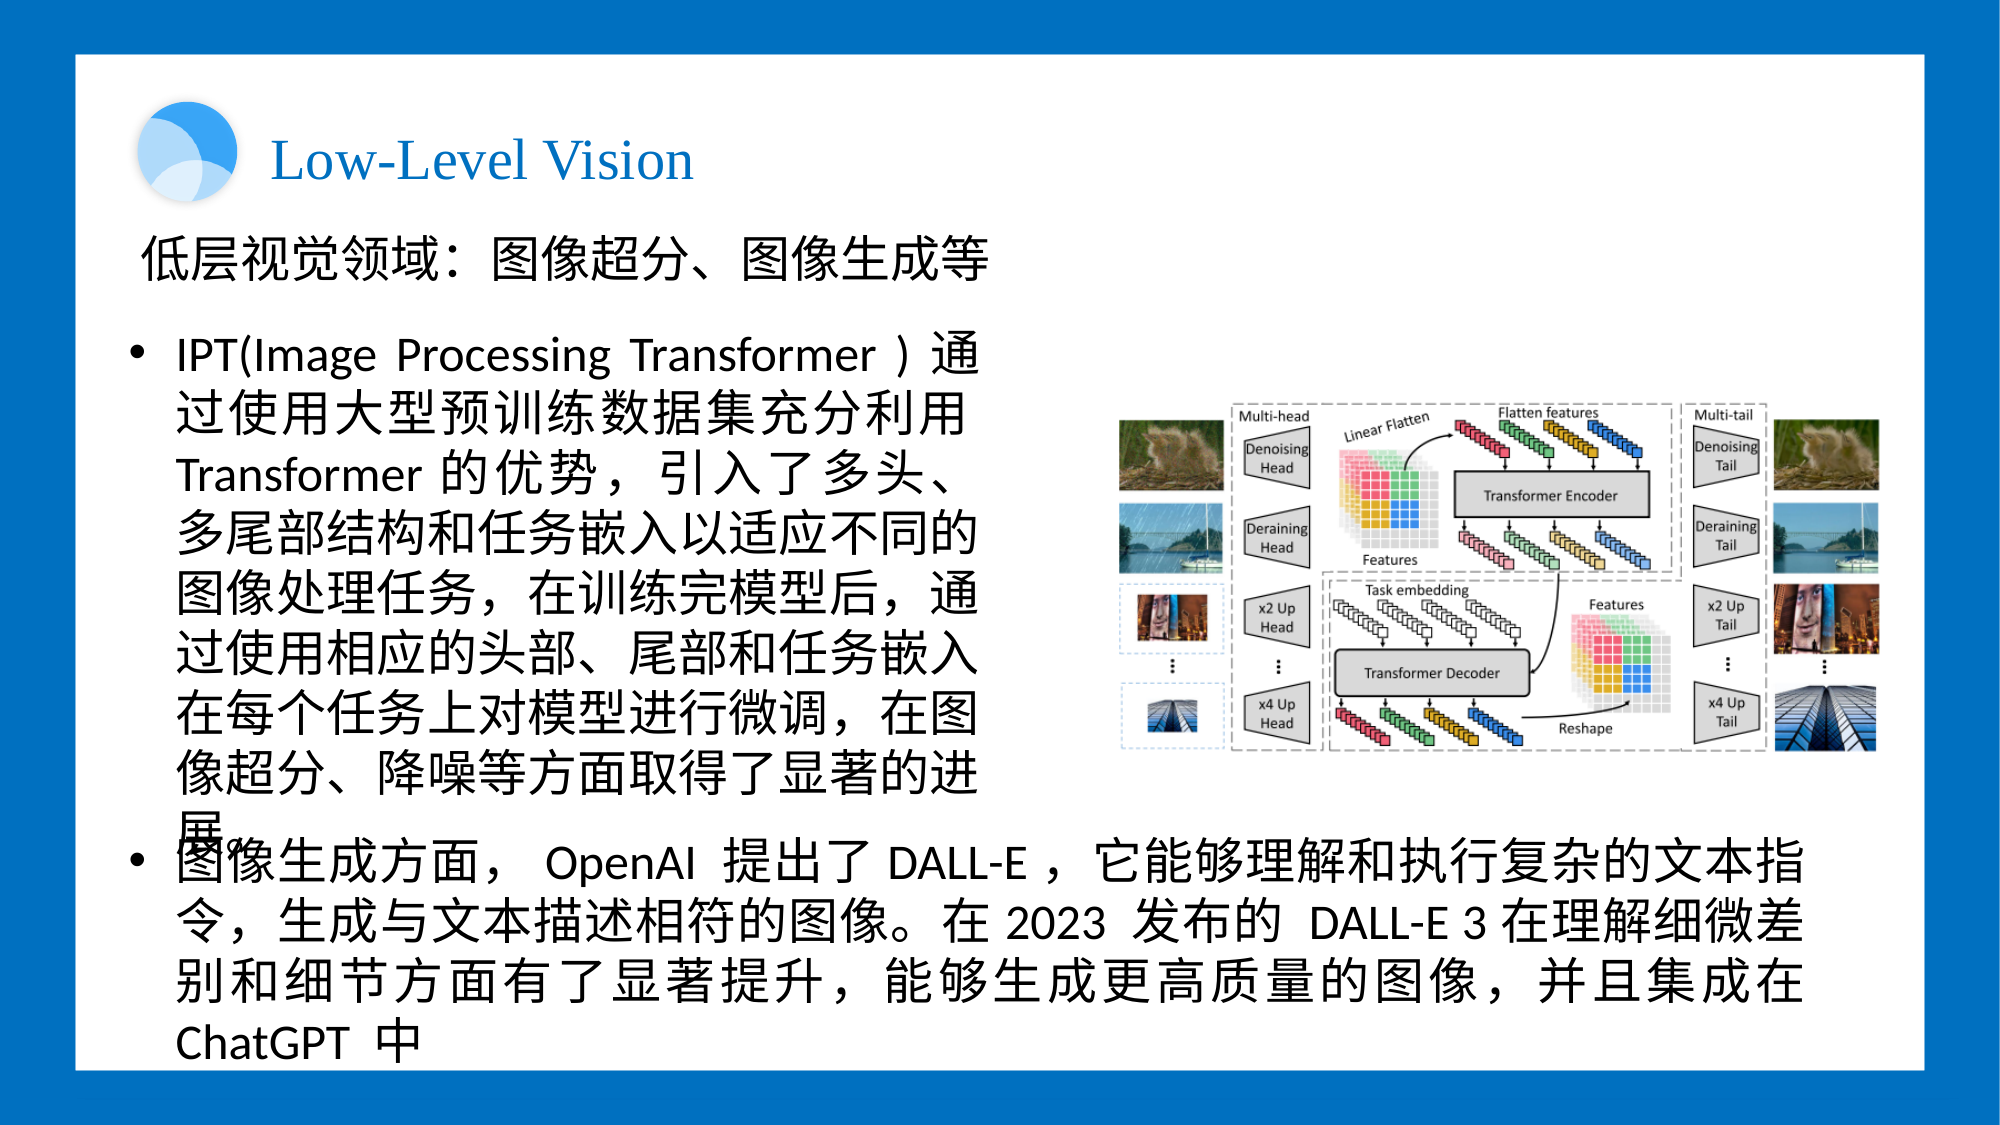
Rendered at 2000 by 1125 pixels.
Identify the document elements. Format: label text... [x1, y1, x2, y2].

text_box 图像生成方面，OpenAI 提出了DALL-E，它能够理解和执行复杂的文本指令，生成与文本描述相符的图像。在2023 发布的 DALL-E 3在理解细微差别和细节方面有了显著提升，能够生成更高质量的图像，并且集成在 ChatGPT 中 [113, 822, 1821, 1078]
text_box [73, 52, 1926, 1072]
text_box 低层视觉领域：图像超分、图像生成等 [125, 219, 1034, 295]
picture [1105, 396, 1886, 755]
text_box IPT(Image Processing Transformer )通过使用大型预训练数据集充分利用Transformer的优势，引入了多头、多尾部结构和任务嵌入以适应不同的图像处理任务，在训练完模型后，通过使用相应的头部、尾部和任务嵌入在每个任务上对模型进行微调，在图像超分、降噪等方面取得了显著的进展。 [113, 314, 996, 870]
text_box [137, 101, 769, 202]
